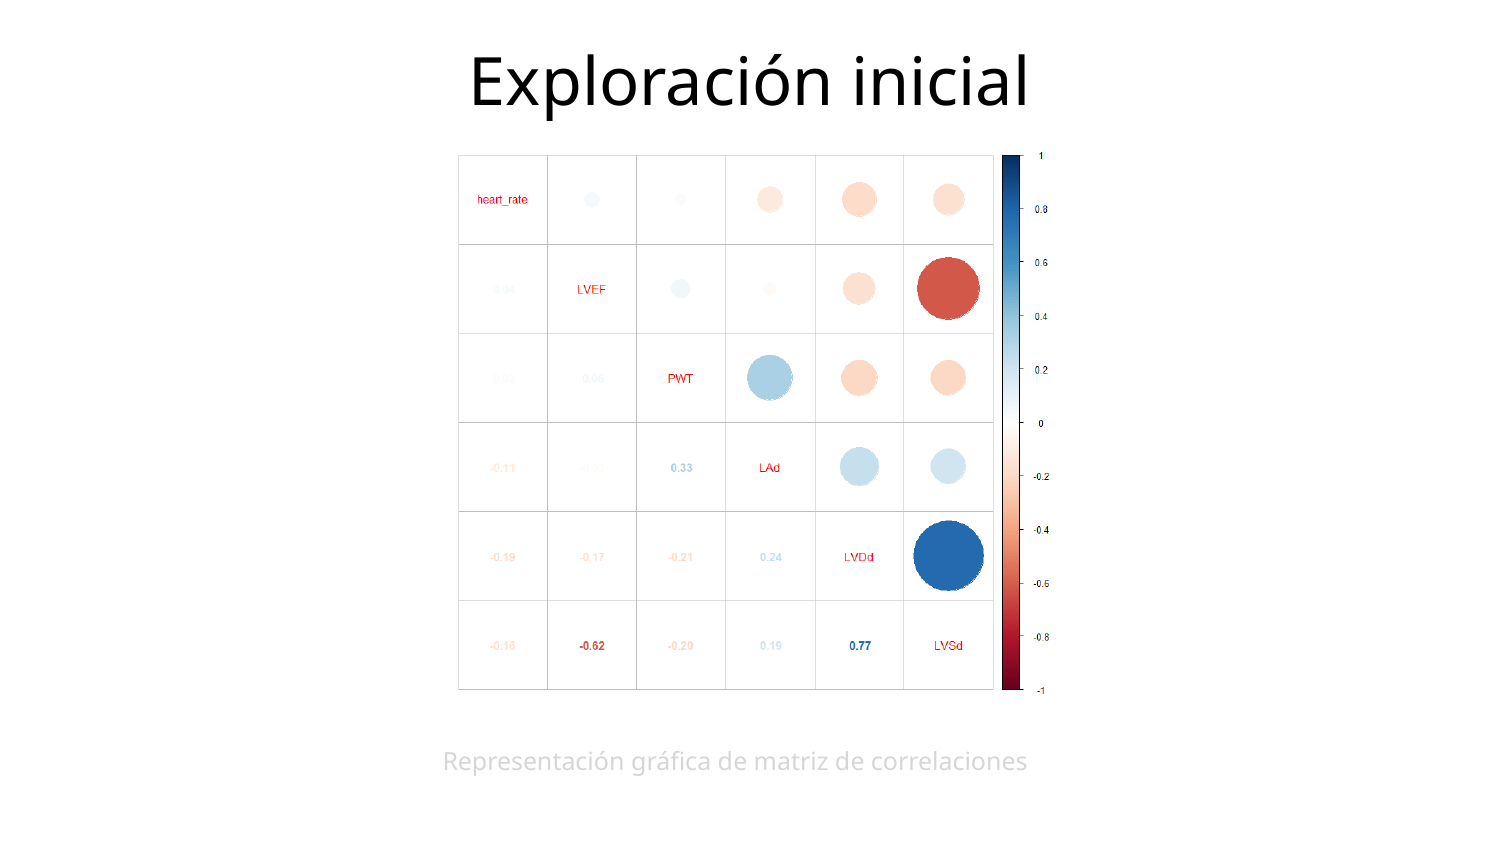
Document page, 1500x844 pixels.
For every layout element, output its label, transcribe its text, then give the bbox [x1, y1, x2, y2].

picture [171, 143, 1268, 701]
text_box Representación gráfica de matriz de correlaciones [127, 714, 1344, 805]
title Exploración inicial [77, 38, 1423, 118]
